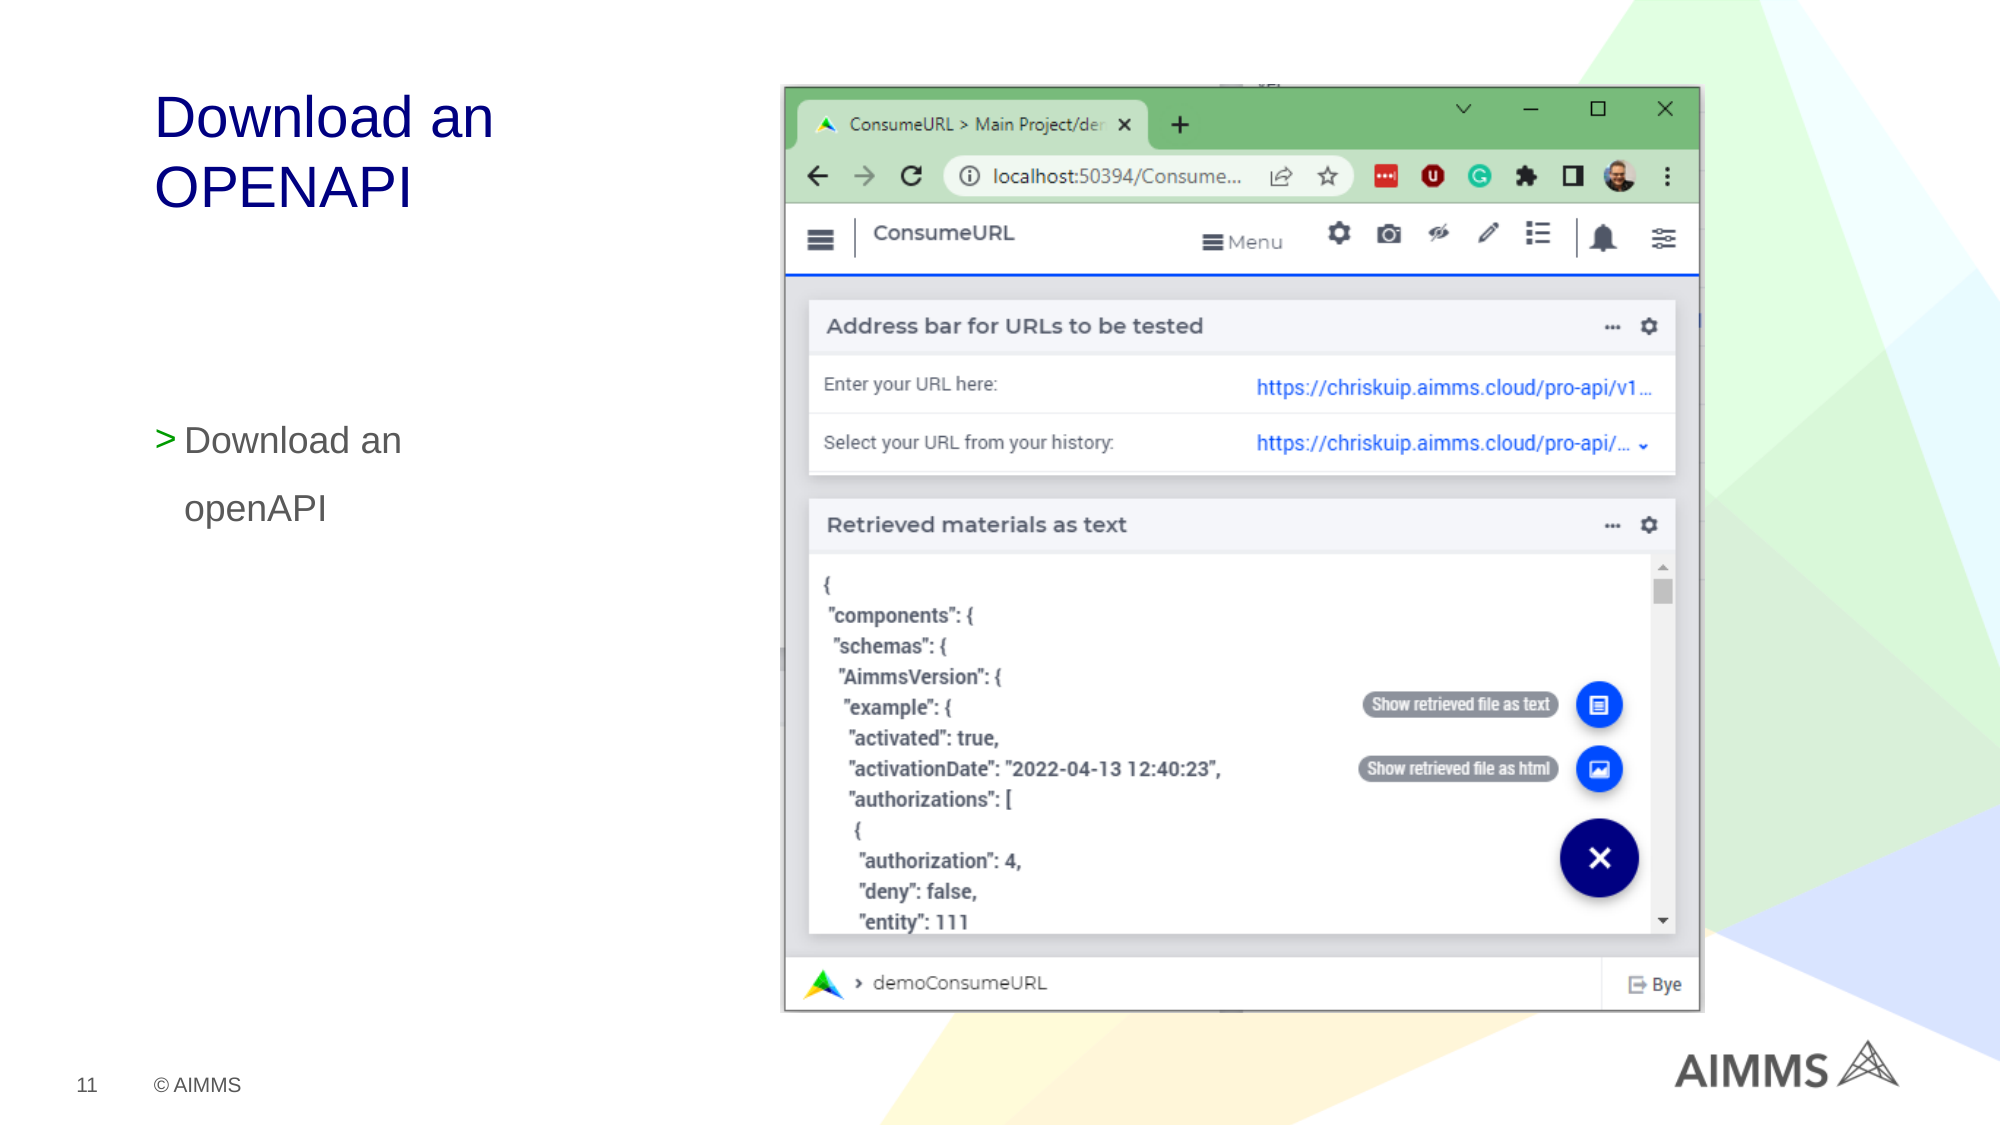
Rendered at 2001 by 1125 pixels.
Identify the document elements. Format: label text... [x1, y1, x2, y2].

picture [499, 0, 2000, 1125]
list Download an openAPI [139, 386, 474, 909]
slide_number 11 [61, 1044, 138, 1105]
title Download an OPENAPI [139, 71, 523, 293]
